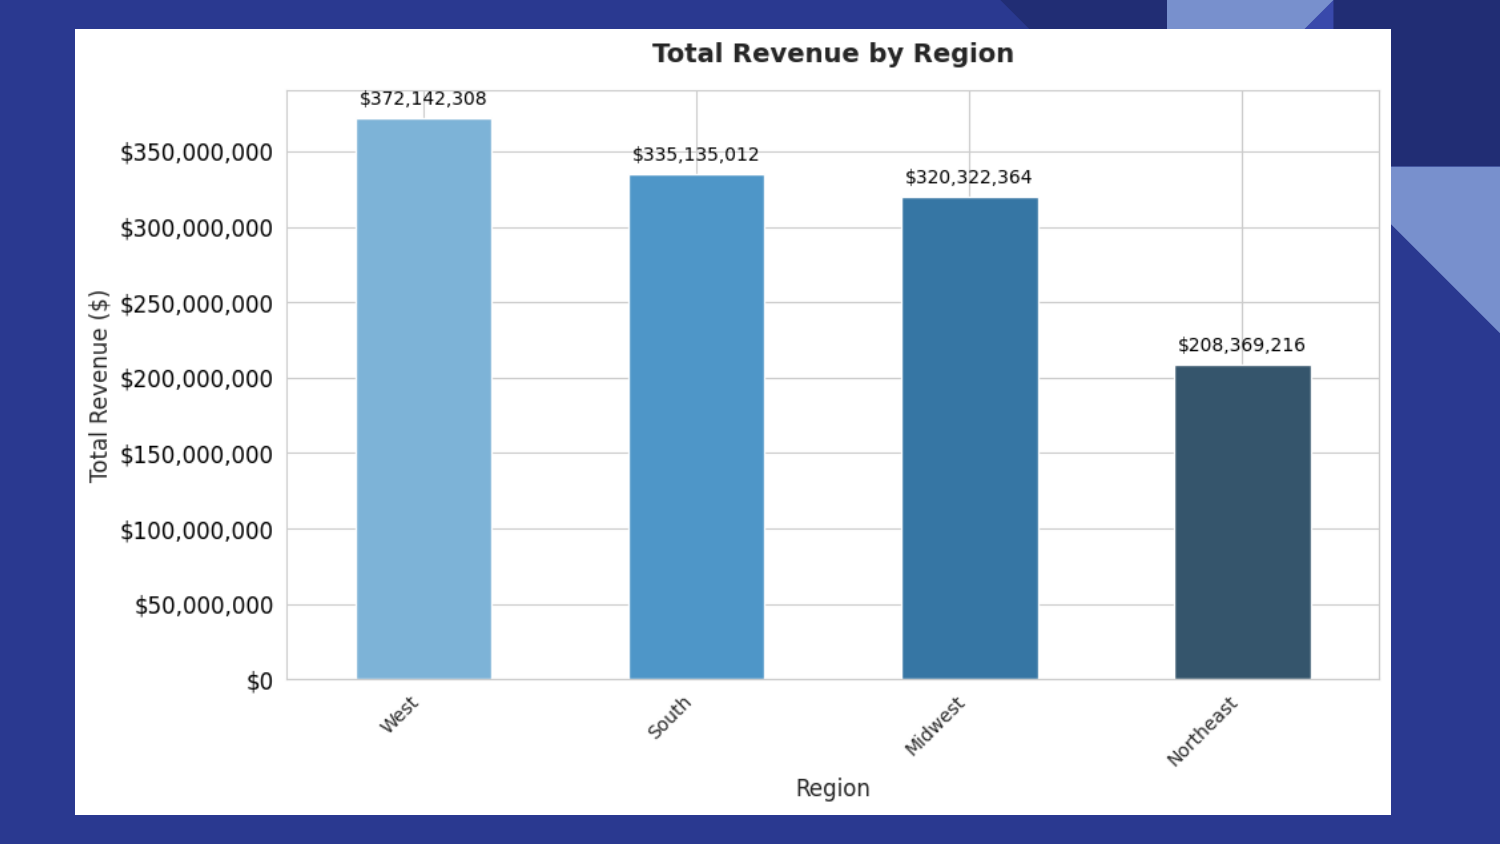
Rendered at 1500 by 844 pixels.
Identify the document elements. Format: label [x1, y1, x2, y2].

picture [74, 29, 1391, 815]
